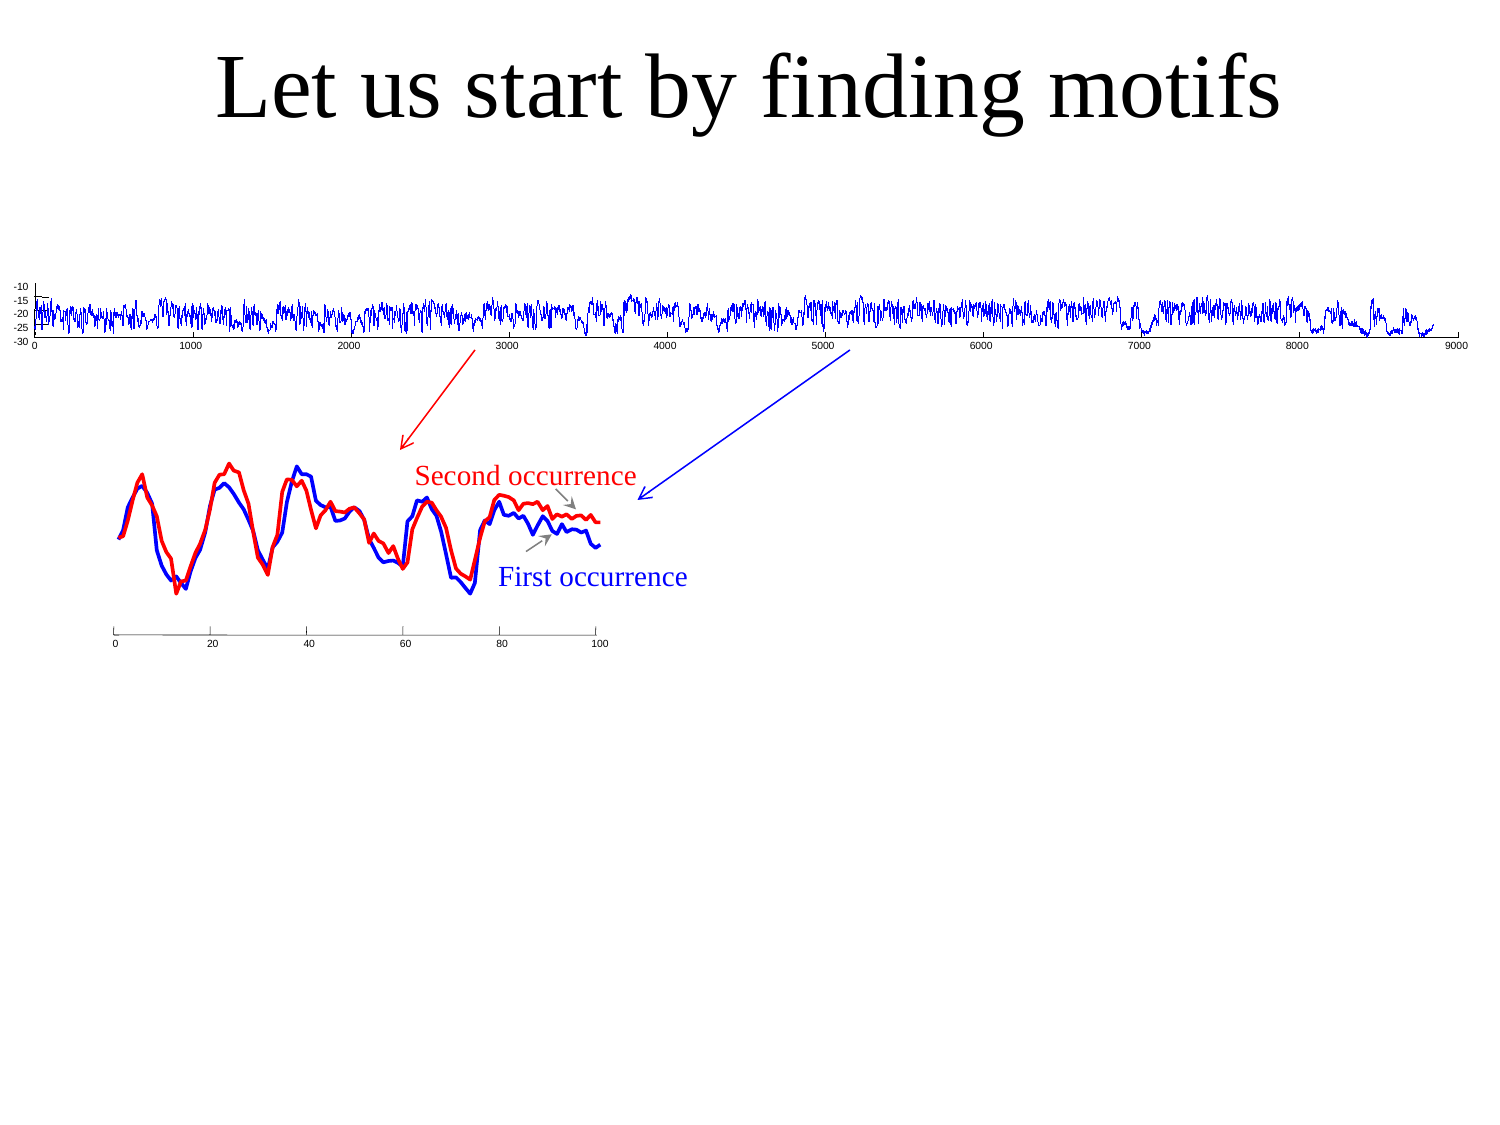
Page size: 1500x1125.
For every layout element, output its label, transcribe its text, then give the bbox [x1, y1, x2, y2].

text_box [36, 283, 1459, 337]
text_box [1421, 324, 1434, 337]
text_box [737, 299, 779, 332]
text_box 0 [112, 636, 124, 650]
title Let us start by finding motifs [0, 24, 1500, 138]
text_box [1380, 308, 1421, 337]
text_box 2000 [337, 339, 361, 352]
text_box Second occurrence [399, 448, 632, 499]
text_box [653, 298, 697, 333]
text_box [118, 463, 601, 594]
text_box [778, 295, 823, 330]
text_box [434, 303, 477, 332]
text_box [79, 304, 123, 334]
text_box [1213, 298, 1258, 325]
text_box [167, 301, 213, 330]
text_box [906, 297, 951, 327]
text_box 8000 [1285, 339, 1309, 352]
text_box [390, 299, 434, 334]
text_box First occurrence [601, 550, 711, 600]
text_box 20 [207, 636, 225, 650]
text_box [696, 303, 737, 333]
text_box 6000 [969, 339, 993, 352]
text_box [1297, 300, 1340, 334]
text_box [257, 299, 304, 334]
text_box [1083, 296, 1125, 330]
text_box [387, 362, 488, 438]
text_box [1124, 300, 1167, 336]
text_box -20 [13, 307, 29, 320]
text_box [555, 488, 577, 510]
text_box [1257, 296, 1297, 326]
text_box [212, 299, 257, 332]
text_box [525, 534, 553, 552]
text_box -10 [13, 280, 29, 293]
text_box 40 [303, 636, 321, 650]
text_box [521, 300, 567, 330]
text_box 7000 [1127, 339, 1151, 352]
text_box -30 [13, 334, 29, 348]
text_box [566, 297, 611, 336]
text_box 9000 [1445, 339, 1469, 352]
text_box 5000 [811, 339, 835, 348]
text_box [303, 303, 347, 333]
text_box [1167, 295, 1214, 326]
text_box [35, 304, 351, 337]
text_box [1339, 298, 1380, 338]
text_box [637, 349, 851, 501]
text_box 0 [31, 339, 38, 352]
text_box [950, 299, 994, 327]
text_box [1036, 299, 1083, 329]
text_box 1000 [179, 339, 203, 352]
text_box [34, 298, 80, 334]
text_box 4000 [653, 339, 677, 348]
text_box -15 [13, 293, 29, 307]
text_box [865, 299, 907, 329]
text_box [993, 298, 1036, 329]
text_box [346, 302, 391, 334]
text_box [122, 297, 168, 330]
text_box 60 [399, 636, 418, 650]
text_box -25 [13, 321, 29, 334]
text_box 100 [591, 636, 616, 650]
text_box [822, 295, 865, 332]
text_box 80 [496, 636, 514, 650]
text_box [610, 294, 654, 334]
text_box 3000 [495, 339, 519, 352]
text_box [477, 297, 522, 329]
